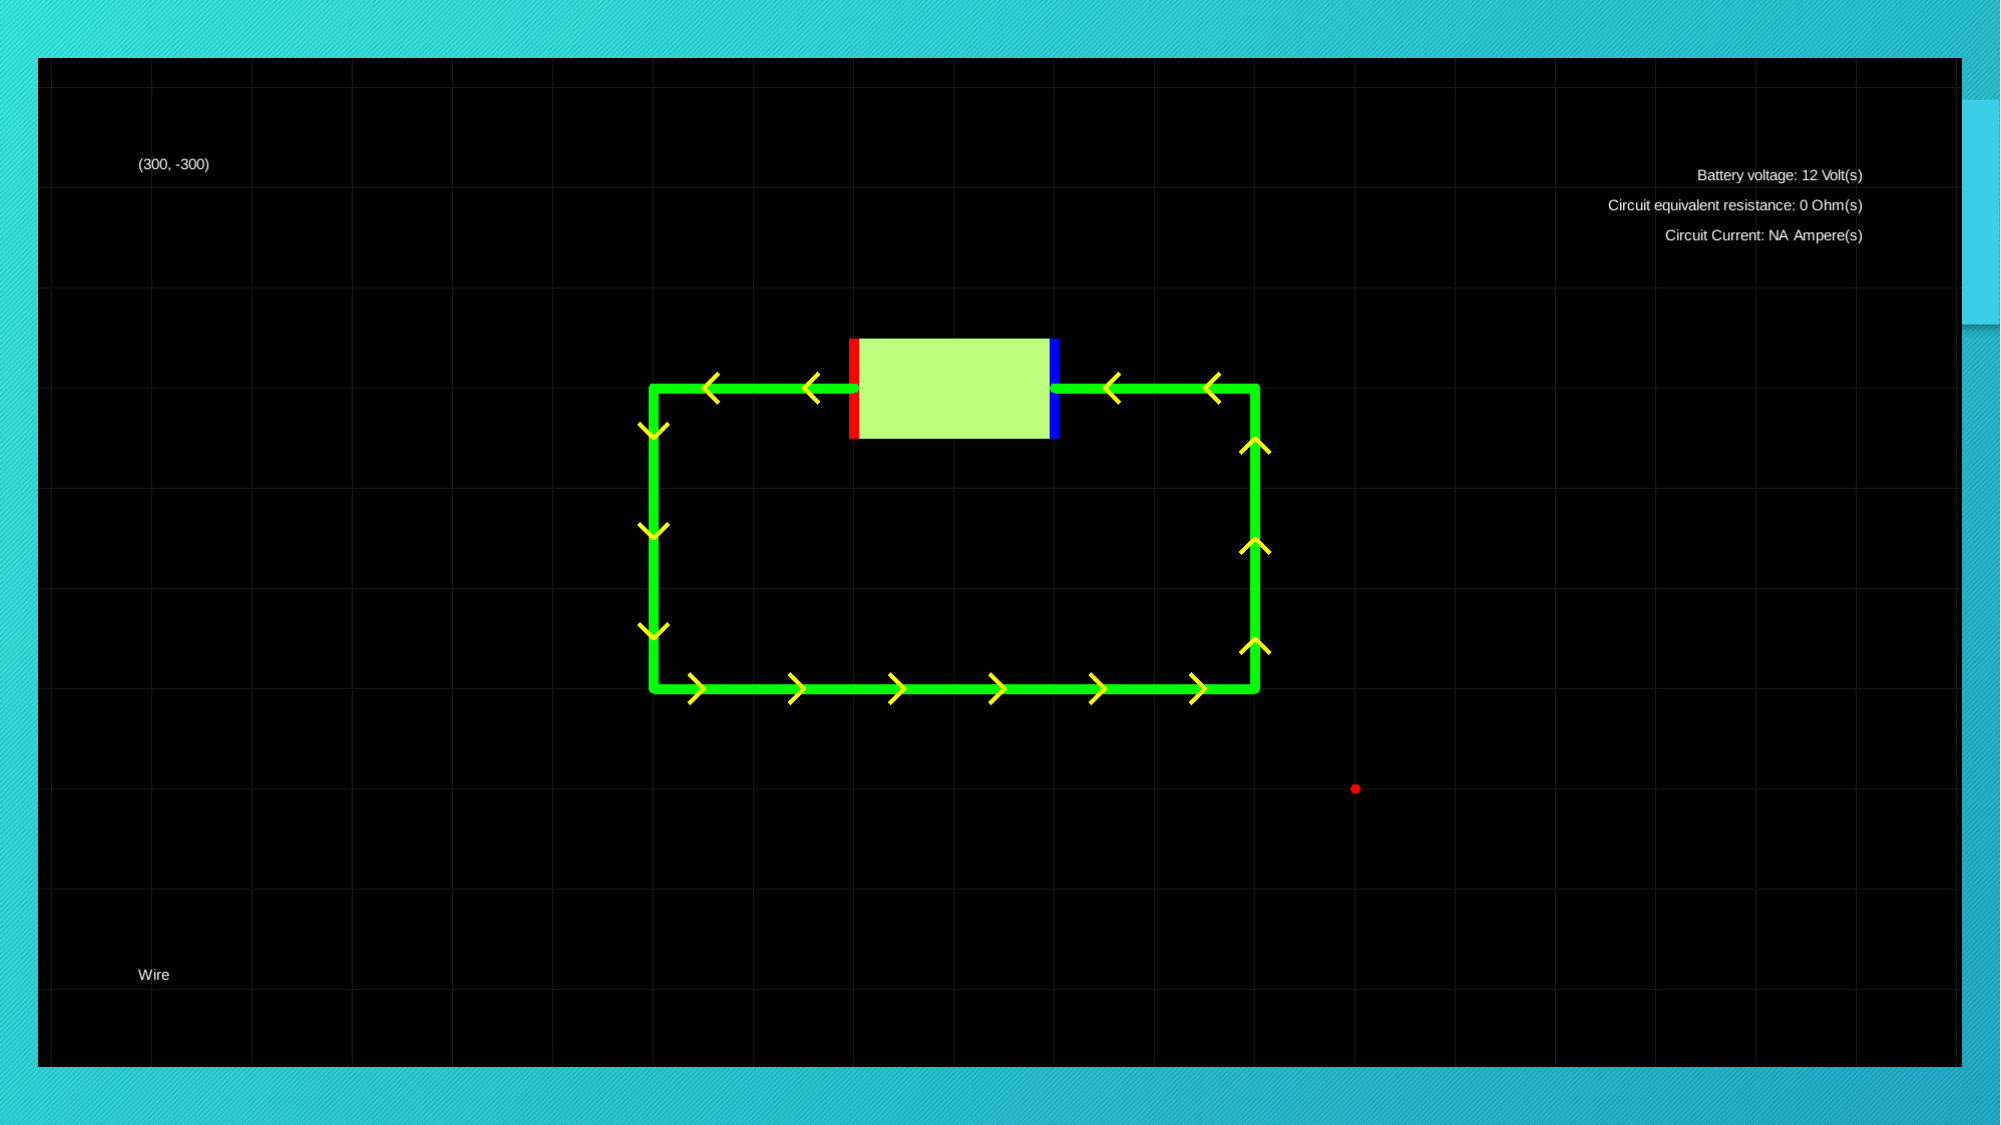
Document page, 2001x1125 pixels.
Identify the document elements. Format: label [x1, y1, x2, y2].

picture [38, 57, 2000, 1068]
